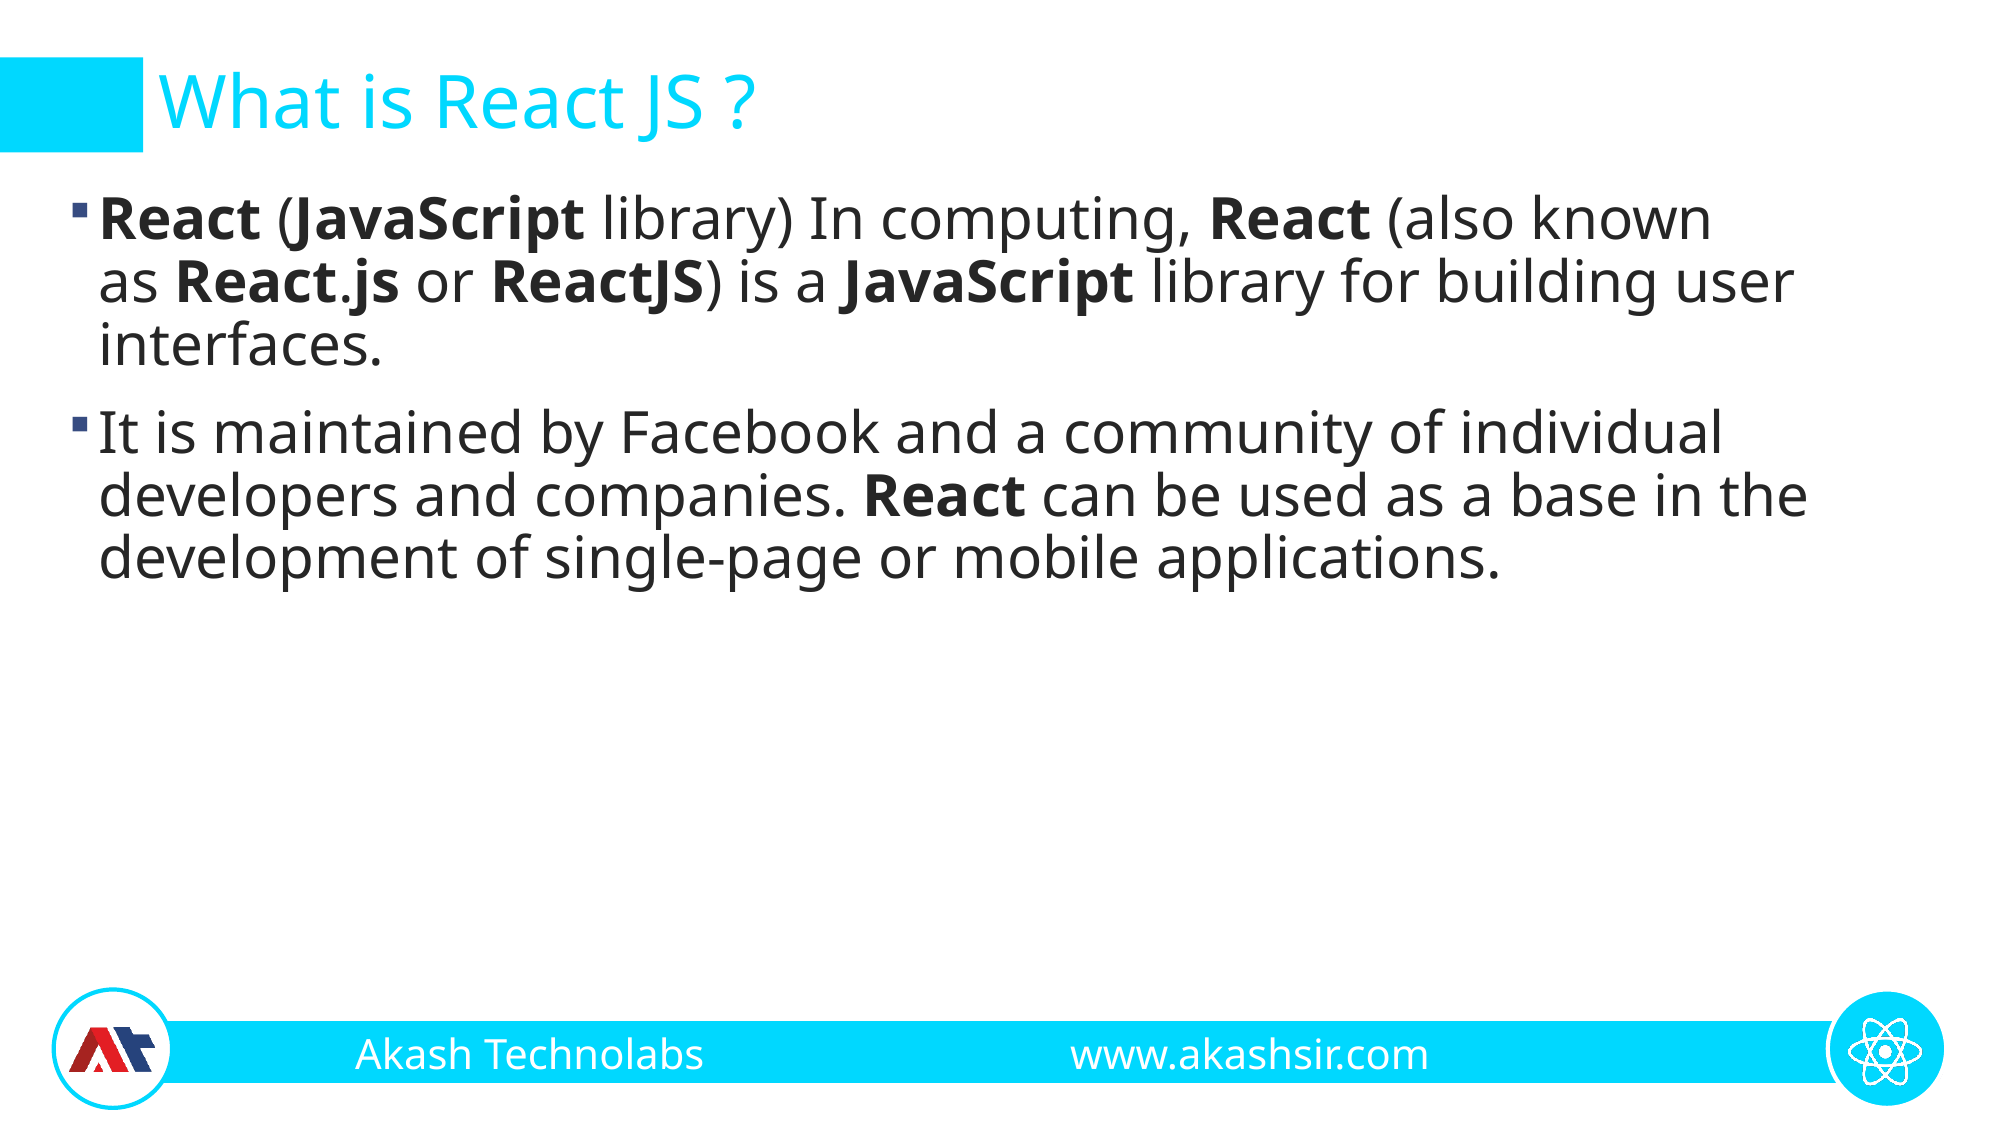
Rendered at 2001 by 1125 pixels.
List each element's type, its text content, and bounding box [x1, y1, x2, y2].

title What is React JS ? [143, 57, 1966, 153]
list React (JavaScript library) In computing, React (also known as React.js or ReactJS) is a JavaScript library for building user interfaces. It is maintained by Facebook and a community of individual developers and companies. React can be used as a base in the development of single-page or mobile applications. [53, 181, 1947, 961]
footer Akash Technolabs www.akashsir.com [340, 1064, 1827, 1101]
picture [58, 1027, 172, 1080]
